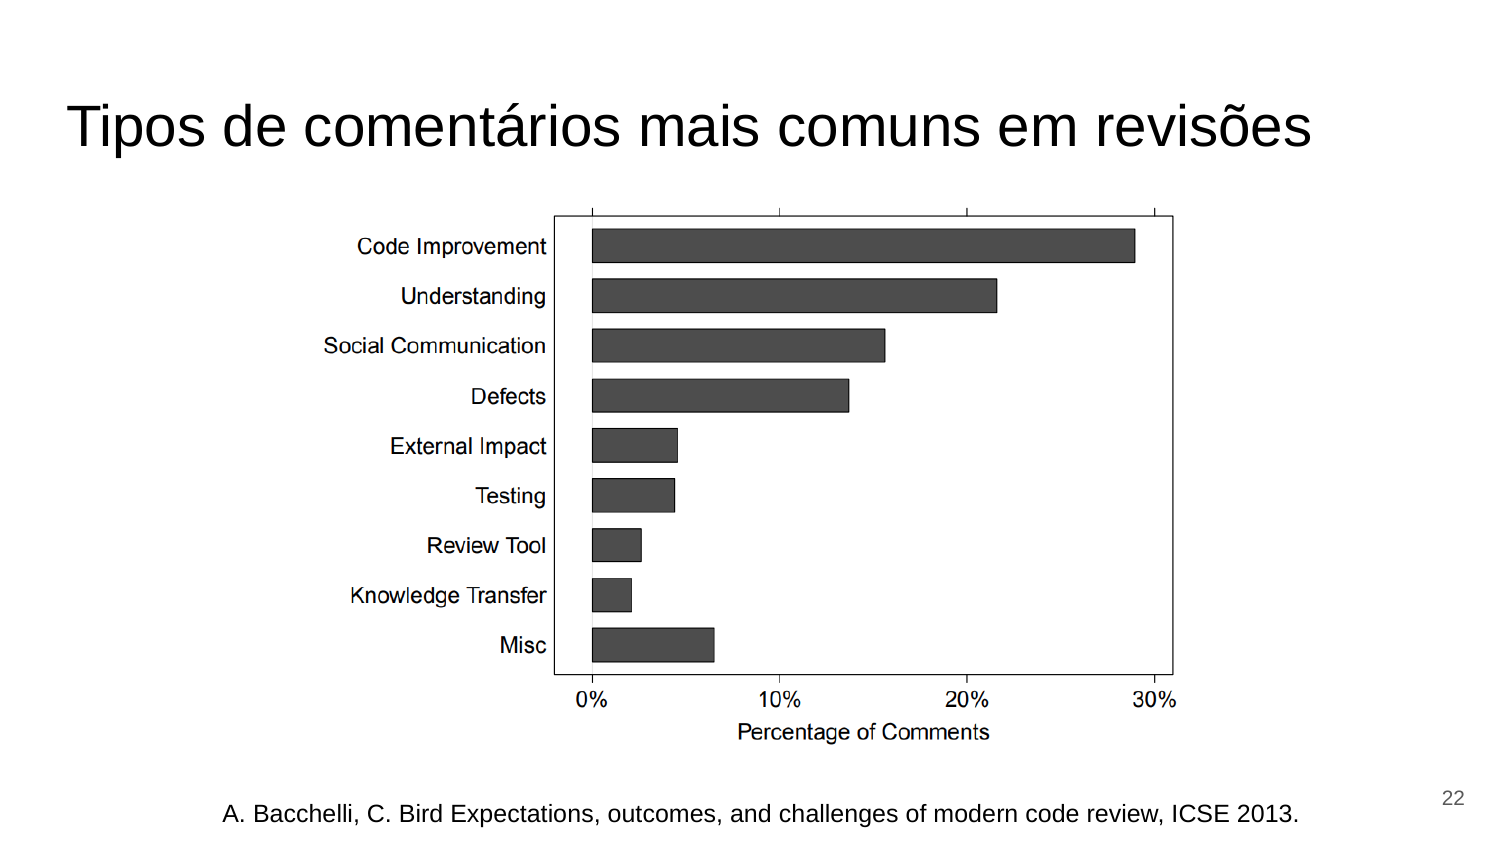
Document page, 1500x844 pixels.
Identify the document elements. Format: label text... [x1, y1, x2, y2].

picture [287, 191, 1217, 758]
slide_number ‹#› [1389, 764, 1480, 830]
text_box A. Bacchelli, C. Bird Expectations, outcomes, and challenges of modern code review, ICSE 2013. [207, 782, 1448, 830]
title Tipos de comentários mais comuns em revisões [51, 72, 1449, 167]
